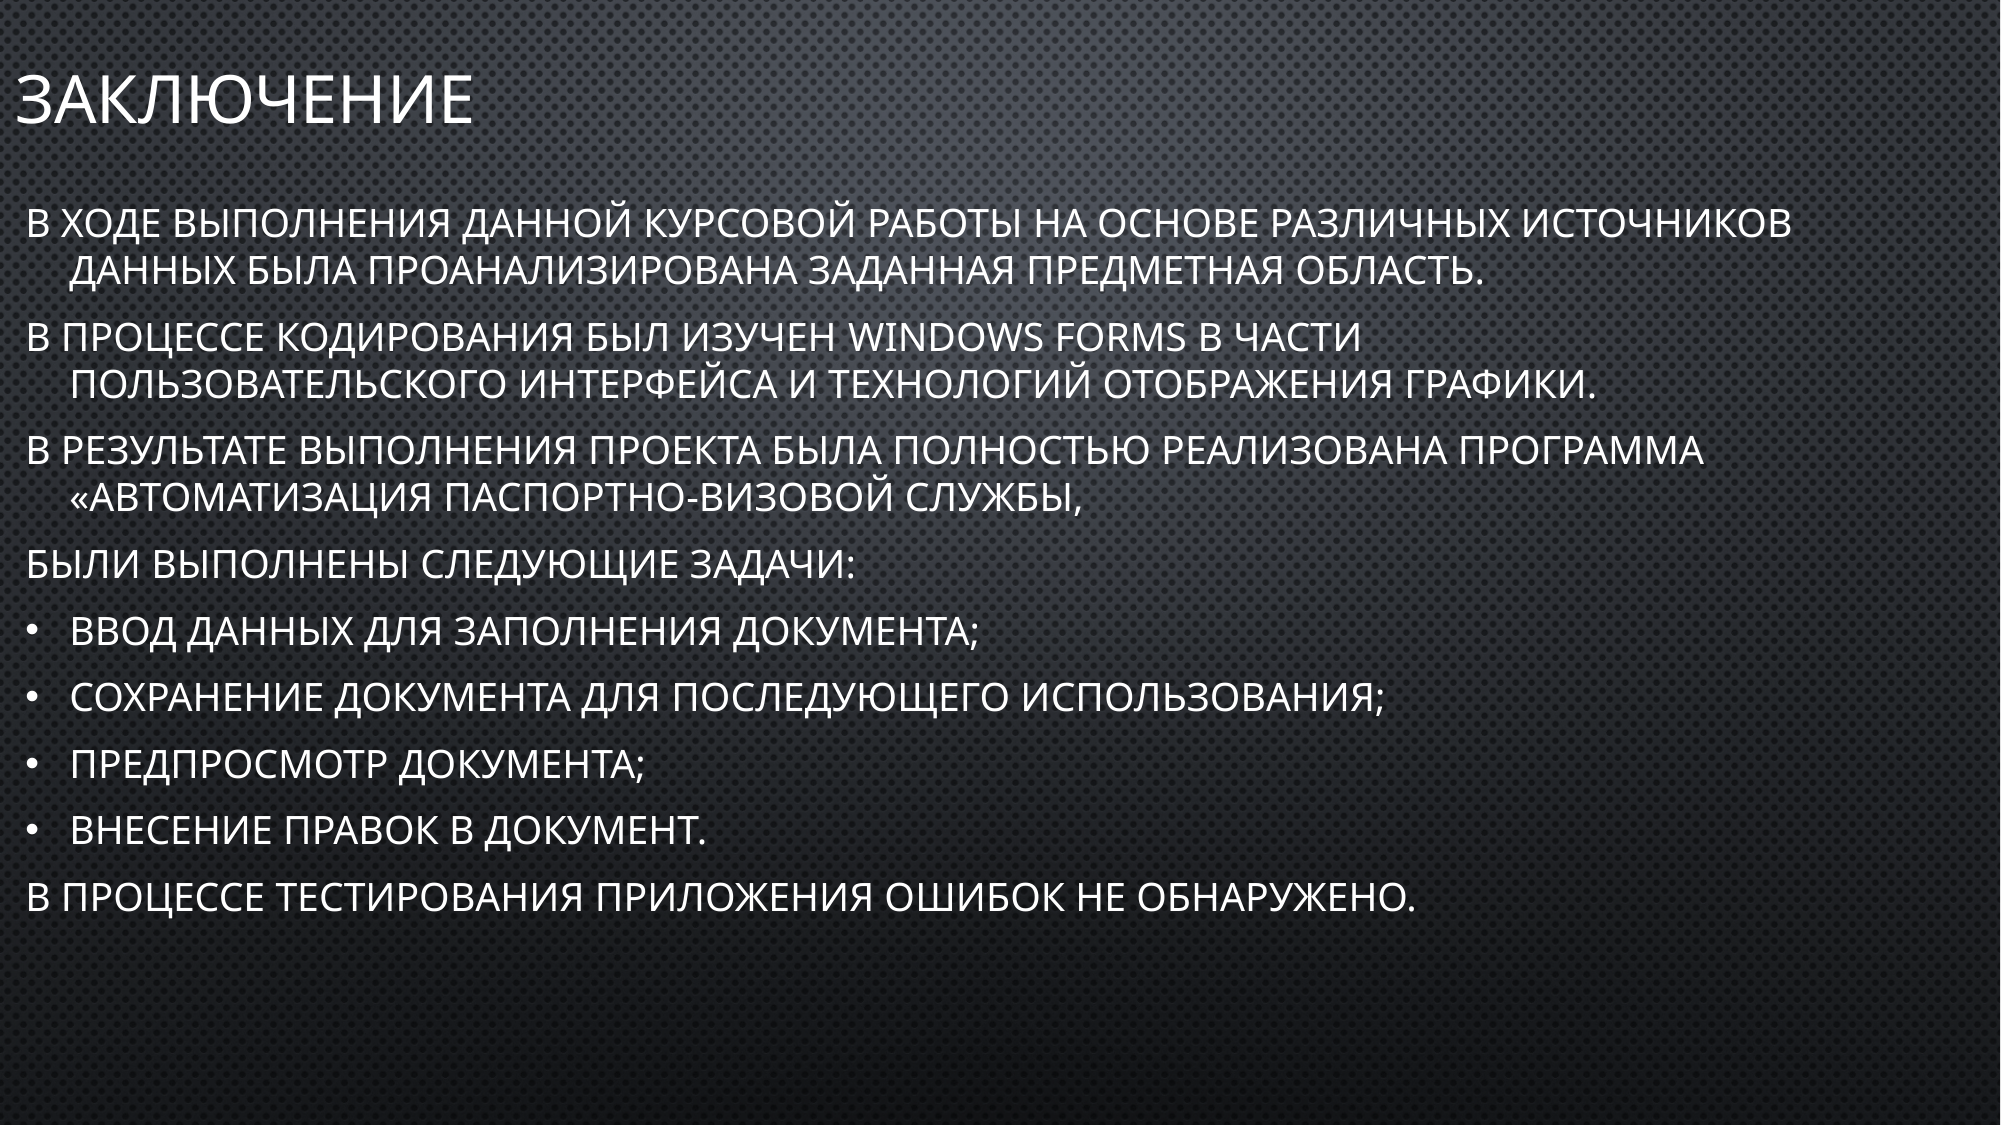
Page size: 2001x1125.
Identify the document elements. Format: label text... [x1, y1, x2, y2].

list В ходе выполнения данной курсовой работы на основе различных источников данных была проанализирована заданная предметная область. В процессе кодирования был изучен Windows Forms в части пользовательского интерфейса и технологий отображения графики. В результате выполнения проекта была полностью реализована программа «Автоматизация паспортно-визовой службы, Были выполнены следующие задачи: Ввод данных для заполнения документа; Сохранение документа для последующего использования; Предпросмотр документа; Внесение правок в документ. В процессе тестирования приложения ошибок не обнаружено. [10, 167, 1813, 950]
title Заключение [0, 0, 751, 195]
